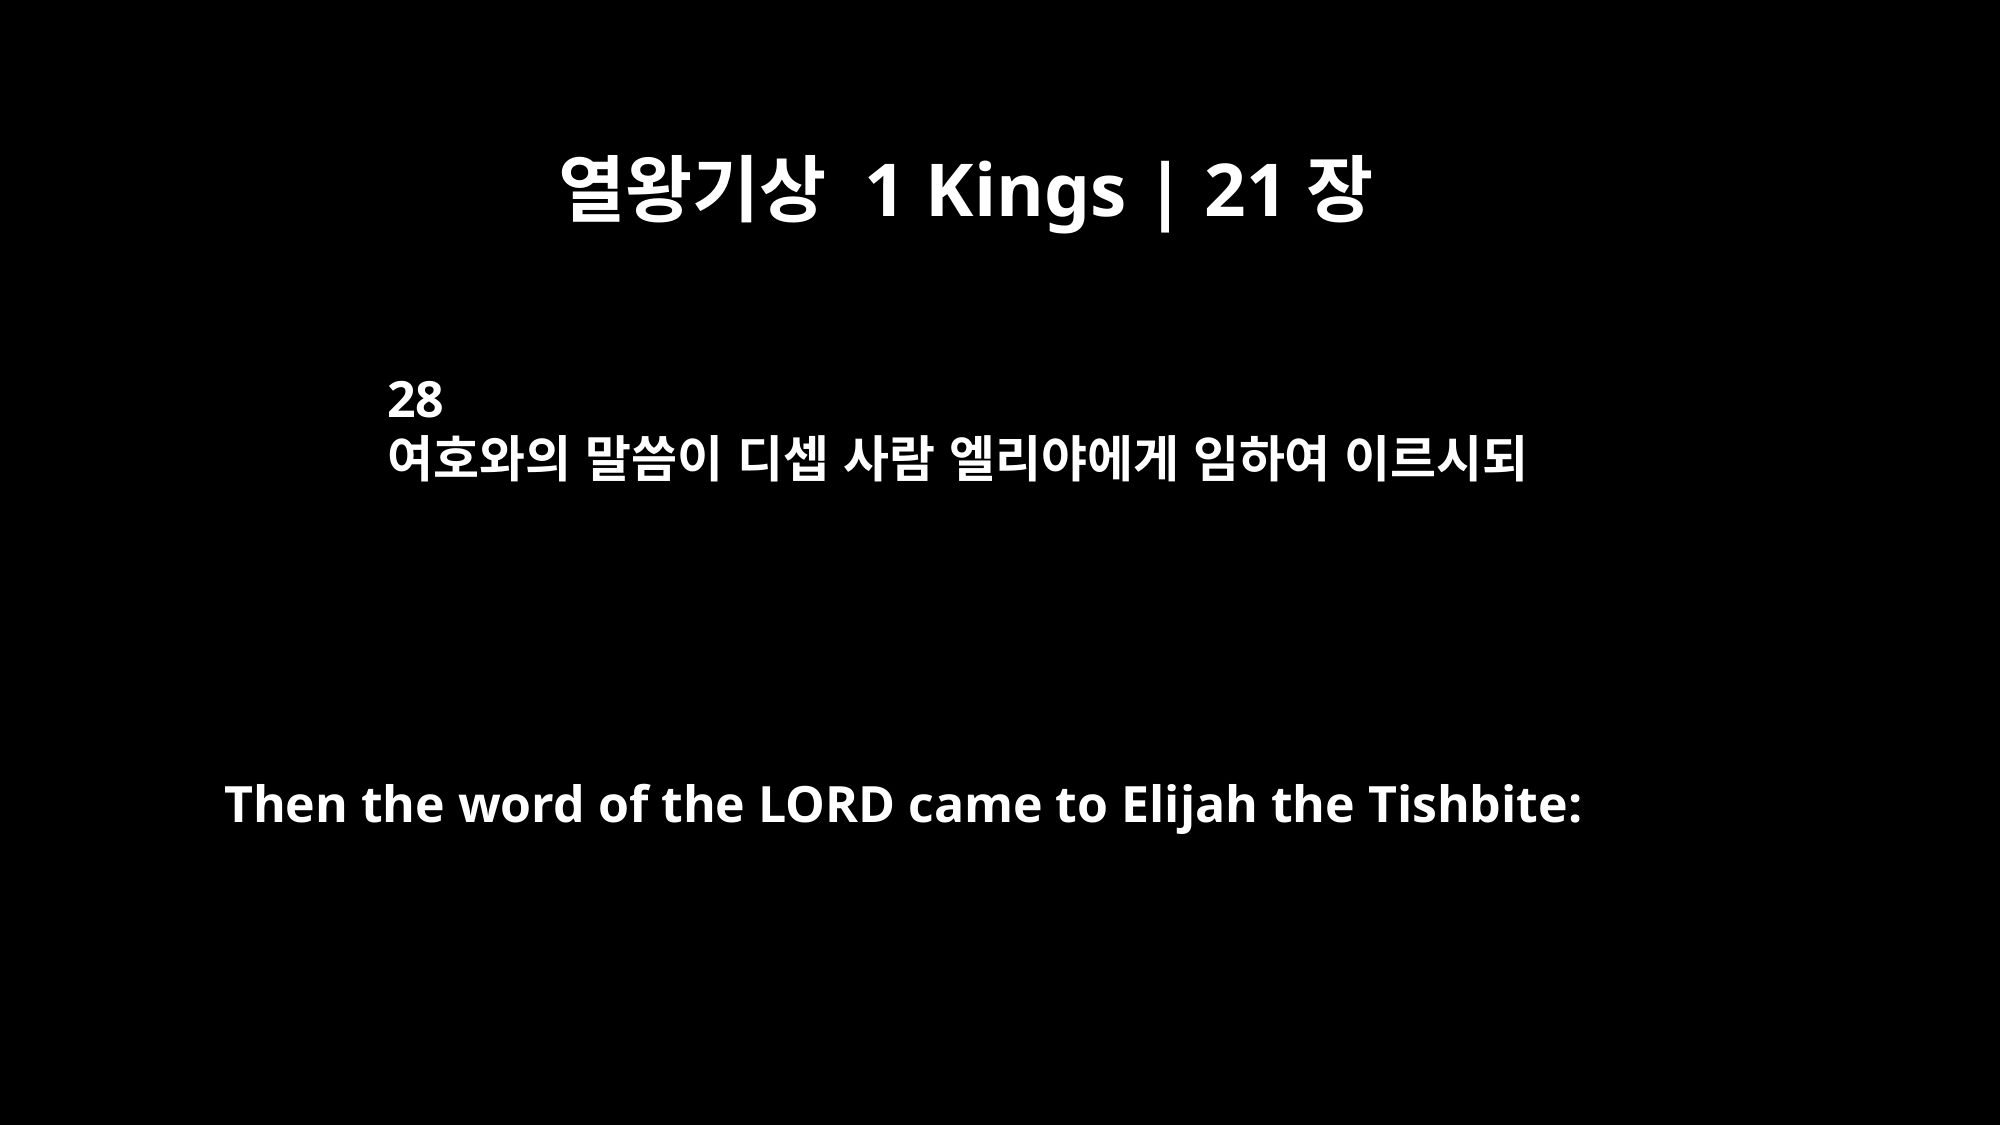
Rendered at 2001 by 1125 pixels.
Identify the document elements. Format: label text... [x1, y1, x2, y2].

text_box Then the word of the LORD came to Elijah the Tishbite: [209, 764, 1598, 840]
text_box 열왕기상 1 Kings | 21장 [543, 136, 1389, 239]
text_box 28 여호와의 말씀이 디셉 사람 엘리야에게 임하여 이르시되 [372, 359, 1545, 495]
